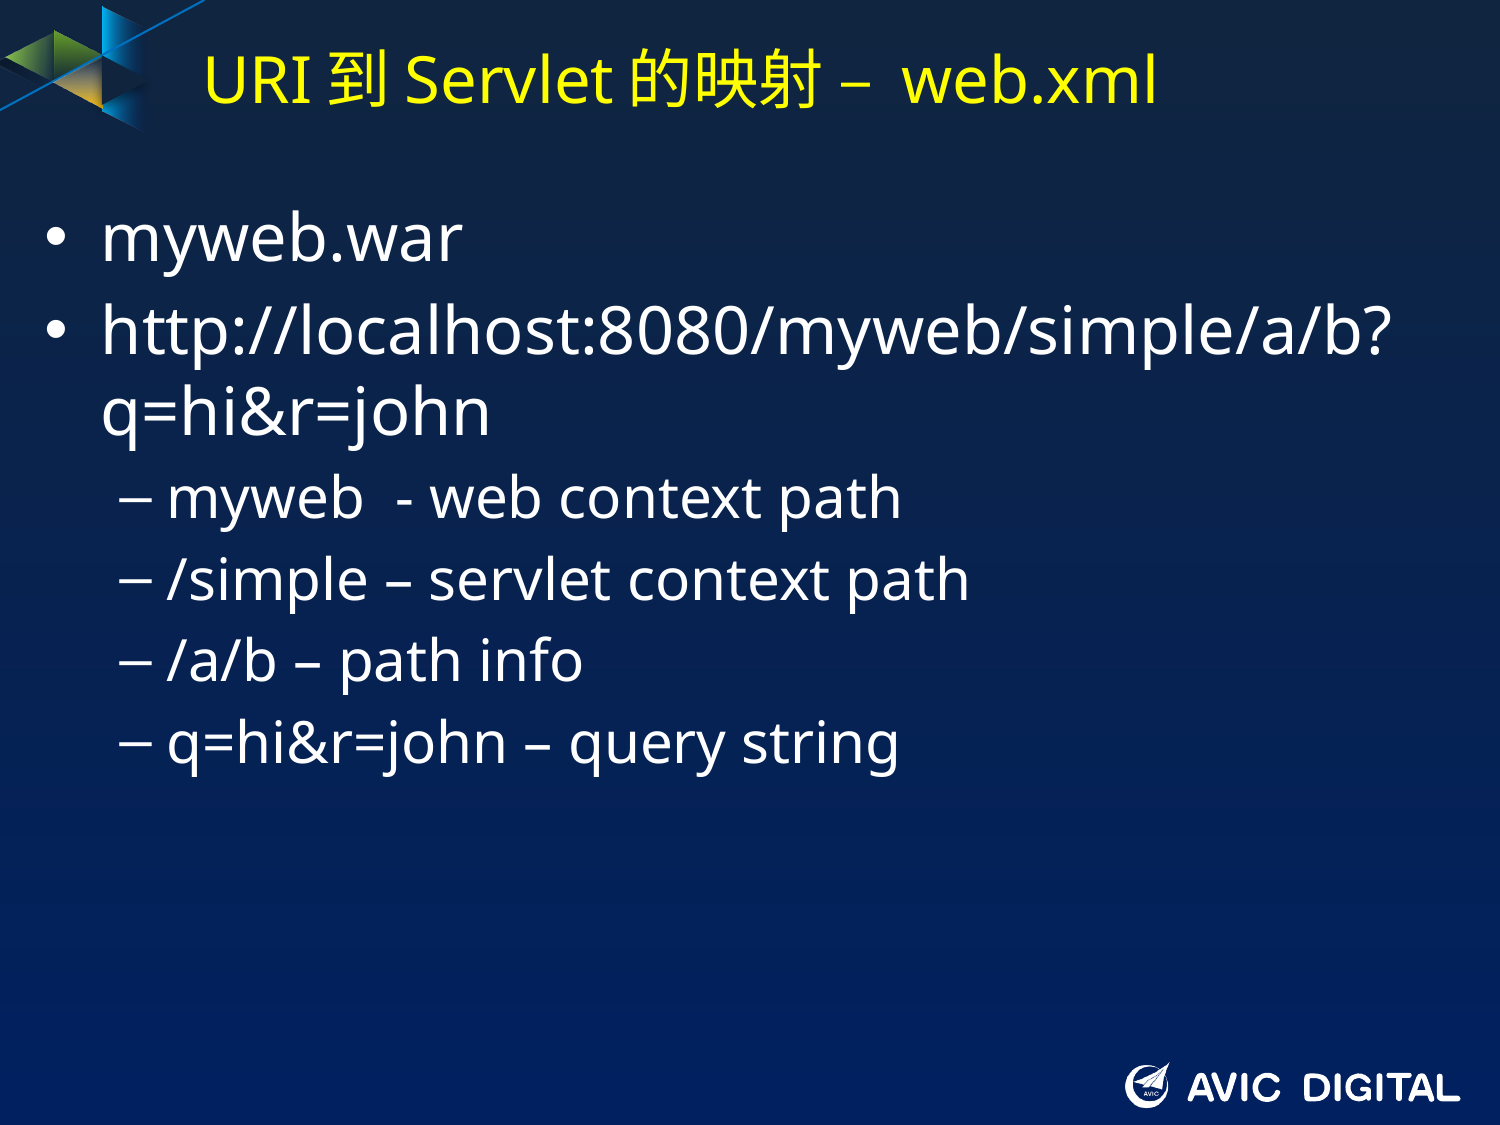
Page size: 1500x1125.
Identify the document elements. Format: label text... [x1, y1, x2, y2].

list myweb.war http://localhost:8080/myweb/simple/a/b?q=hi&r=john myweb - web context path /simple – servlet context path /a/b – path info q=hi&r=john – query string [29, 187, 1454, 930]
picture [1116, 1058, 1180, 1110]
title URI到Servlet的映射 – web.xml [5, 31, 1356, 125]
